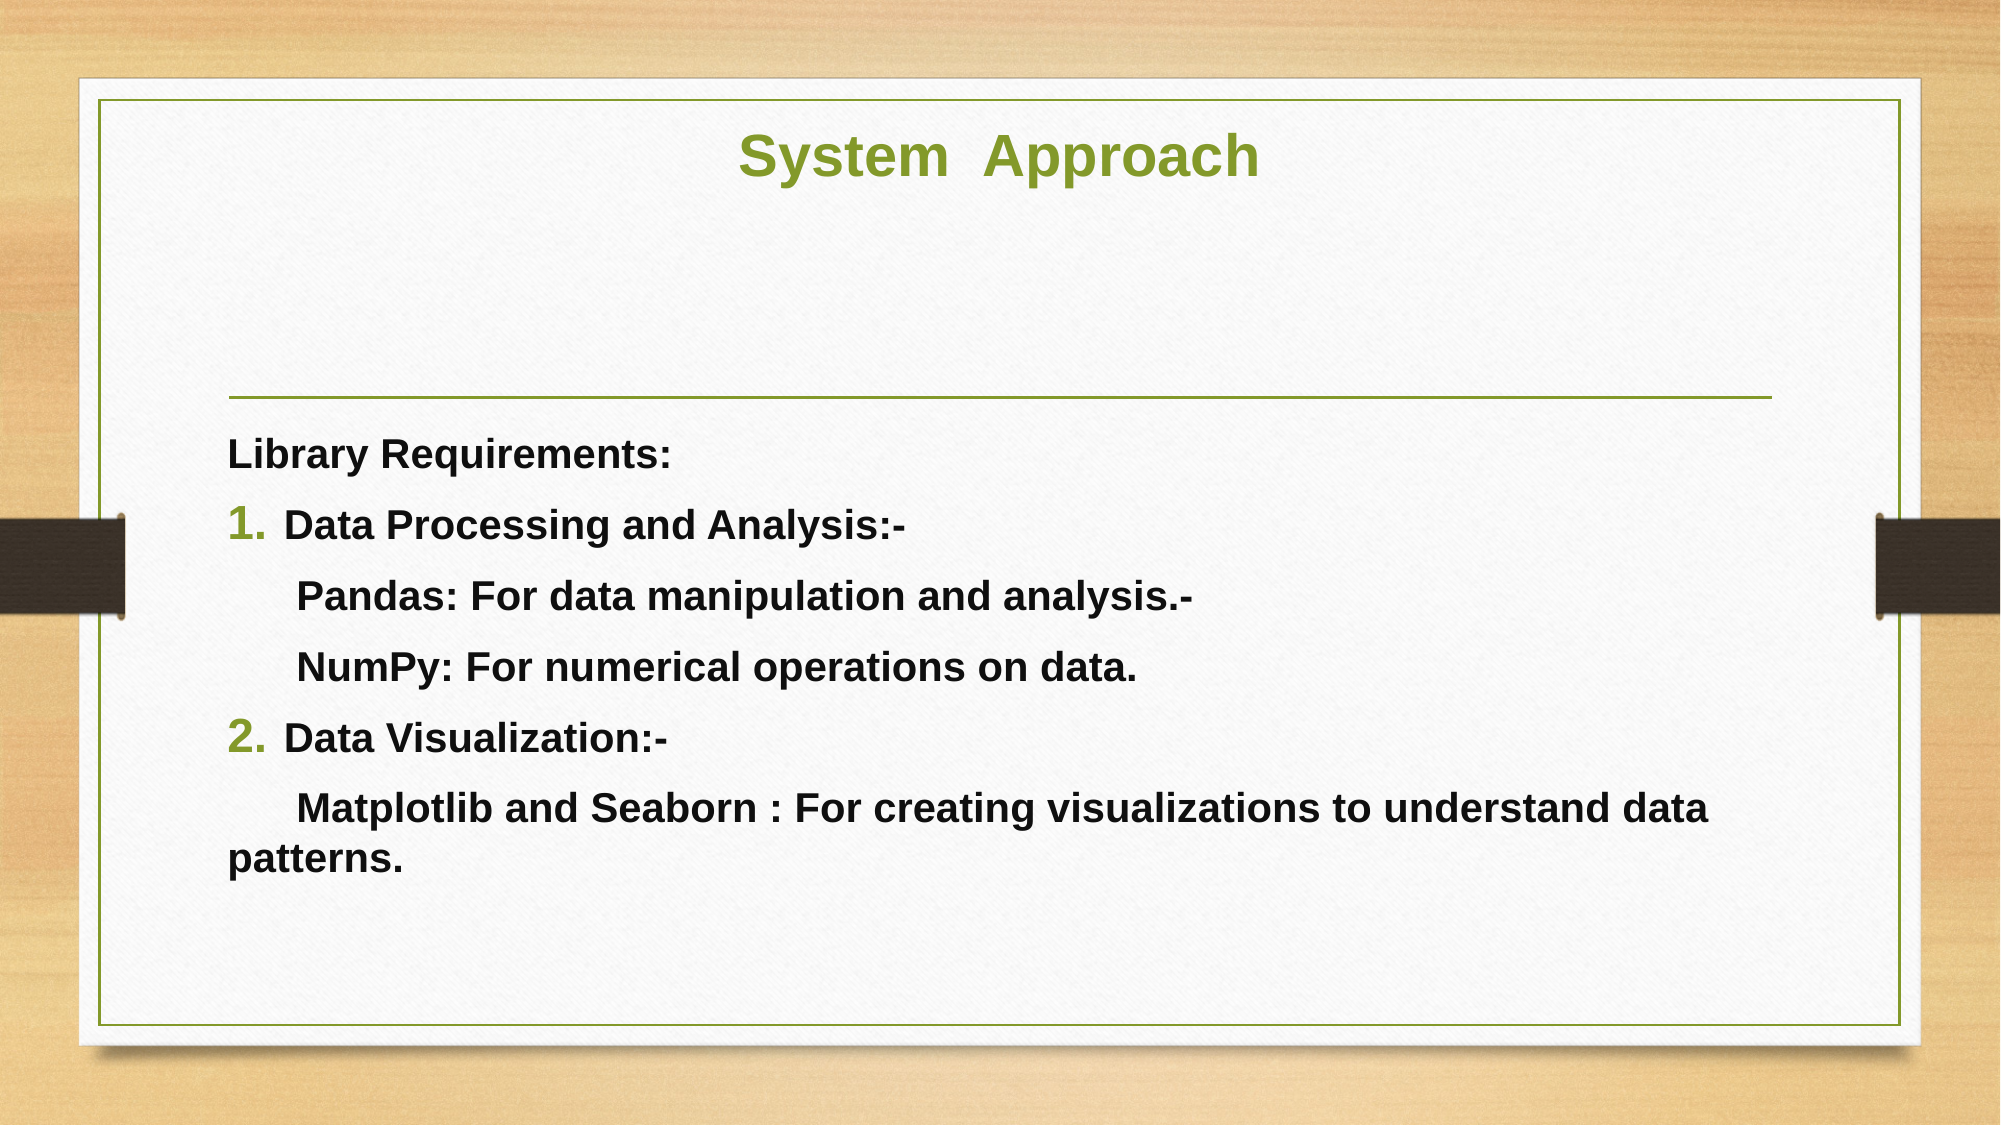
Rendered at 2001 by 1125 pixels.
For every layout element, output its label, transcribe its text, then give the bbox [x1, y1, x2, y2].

picture [0, 0, 2001, 1125]
list Library Requirements: Data Processing and Analysis:- Pandas: For data manipulation and analysis.- NumPy: For numerical operations on data. Data Visualization:- Matplotlib and Seaborn : For creating visualizations to understand data patterns. [212, 419, 1788, 964]
title System Approach [95, 108, 1905, 196]
